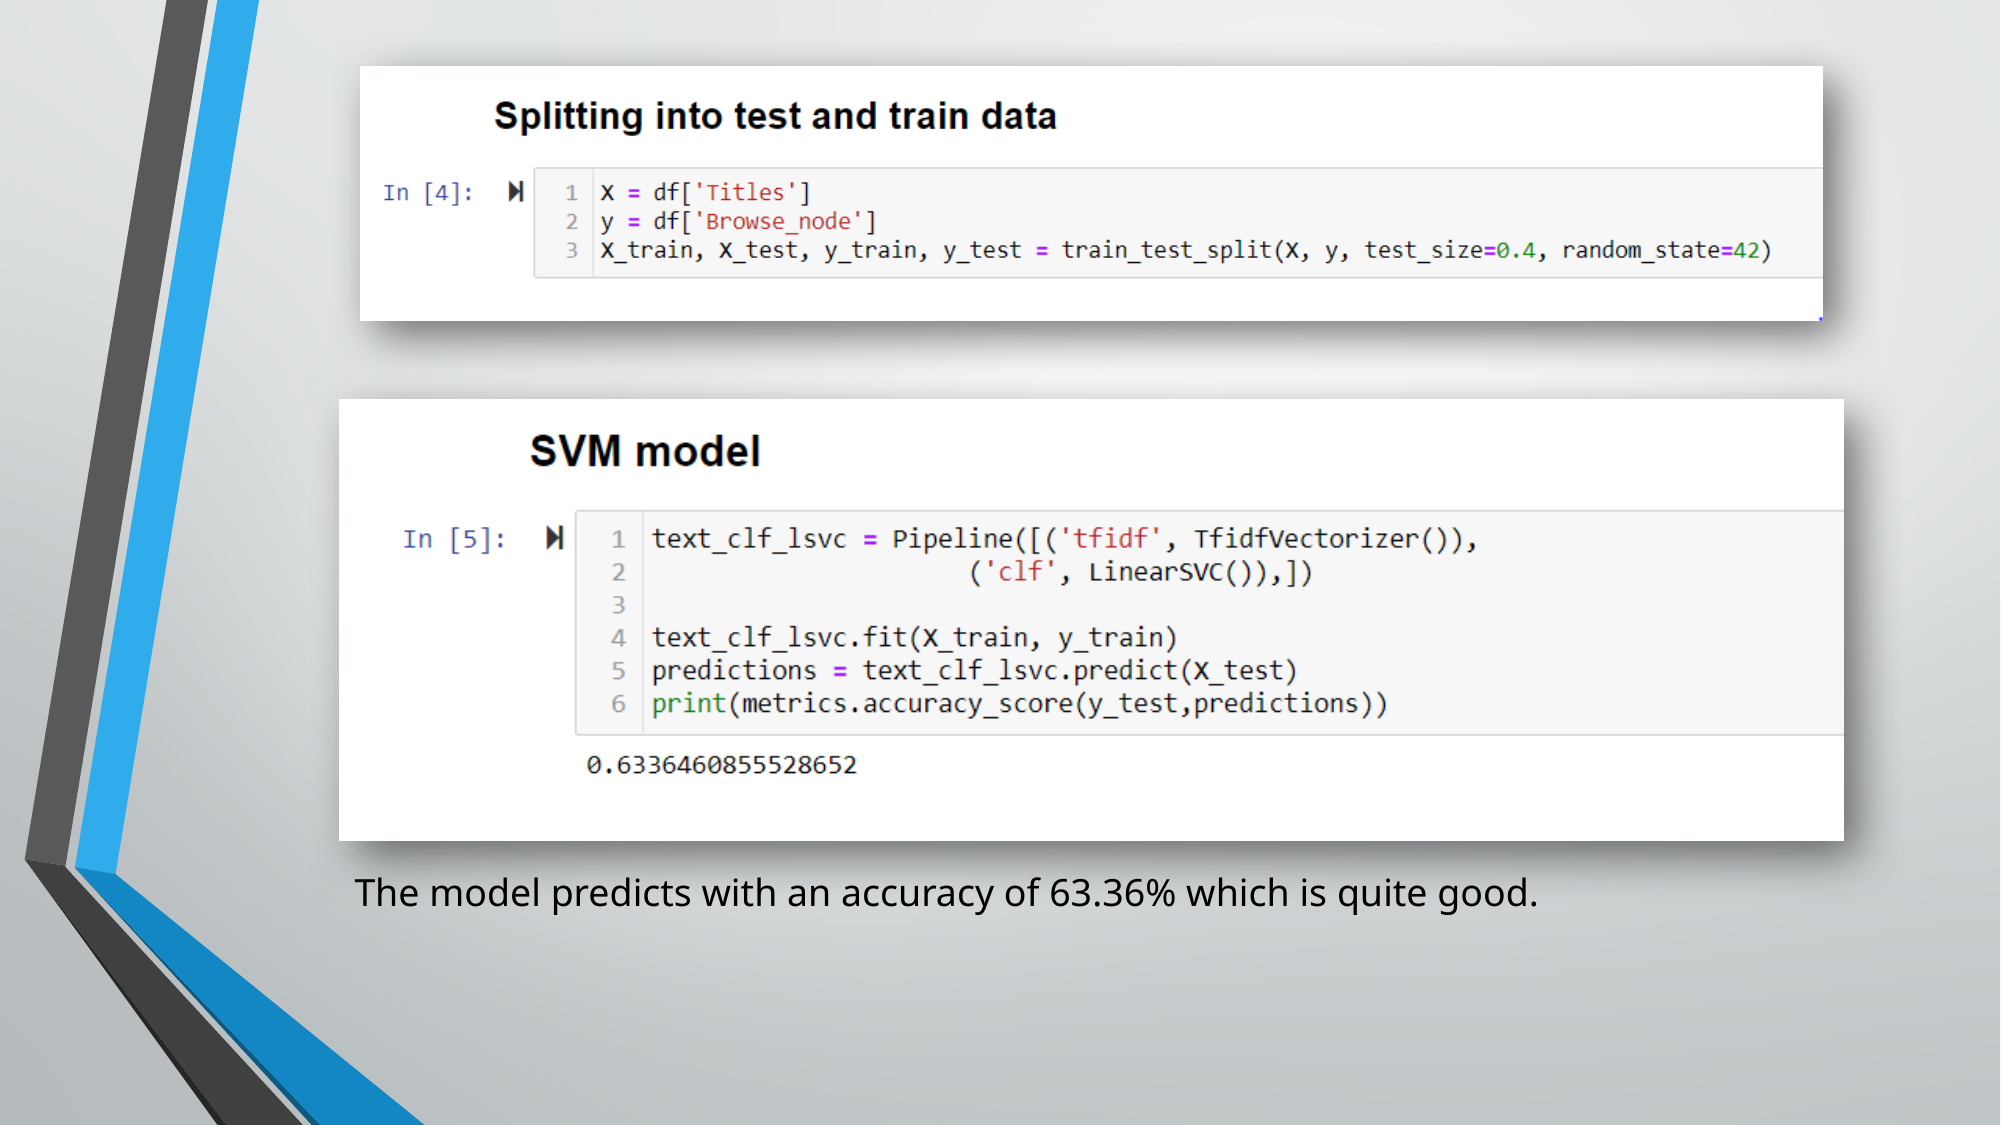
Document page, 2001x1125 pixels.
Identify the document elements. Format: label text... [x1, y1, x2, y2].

picture [339, 399, 1844, 841]
picture [360, 65, 1823, 321]
text_box The model predicts with an accuracy of 63.36% which is quite good. [339, 861, 1801, 922]
